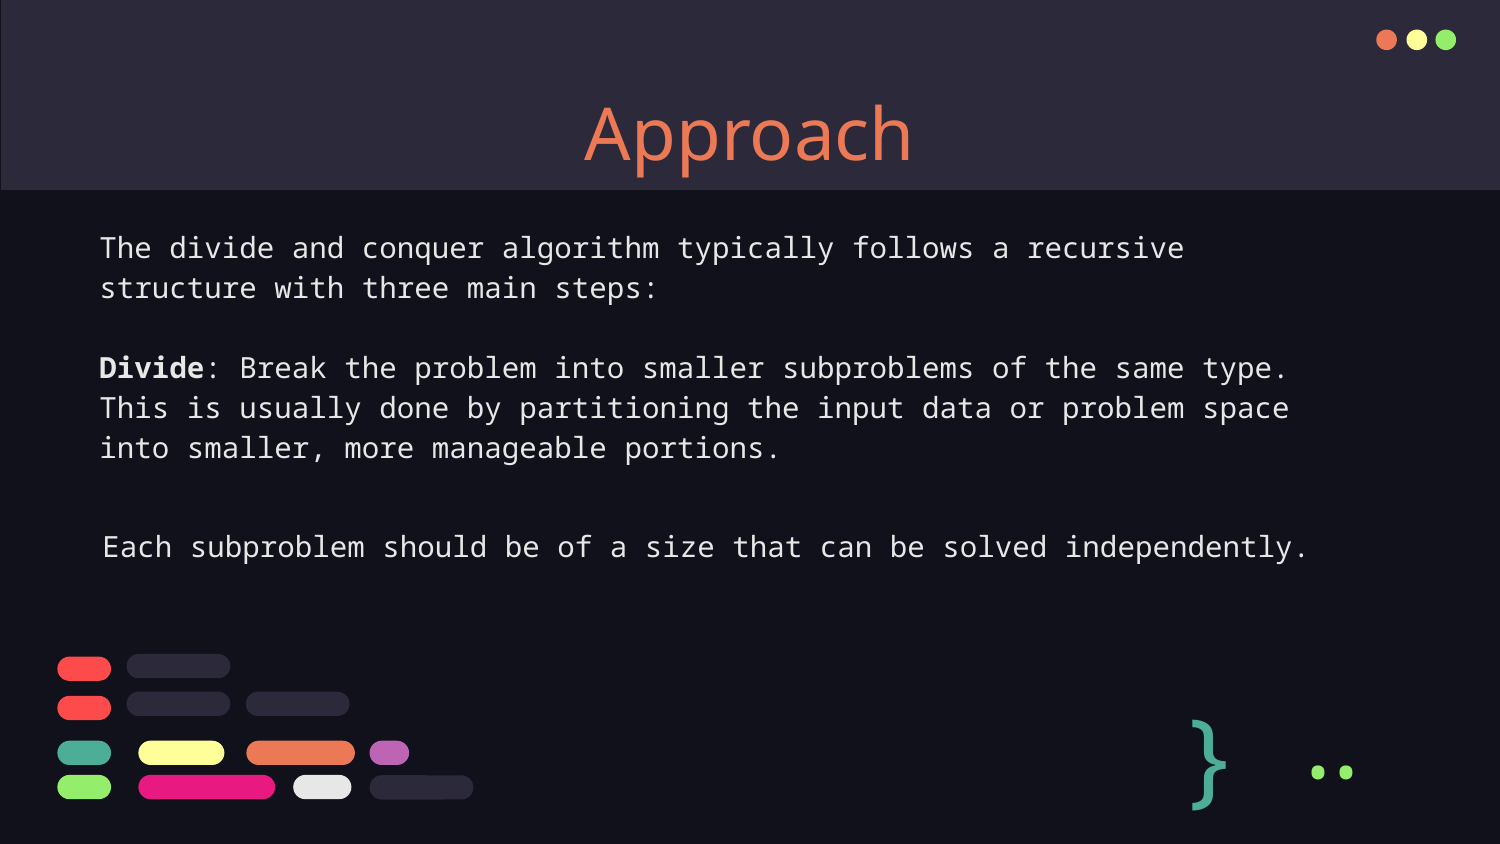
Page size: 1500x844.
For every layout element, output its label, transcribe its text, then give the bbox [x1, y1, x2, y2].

text_box } [1174, 674, 1260, 800]
text_box .. [1215, 692, 1376, 782]
title Approach [118, 72, 1382, 167]
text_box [57, 653, 474, 800]
subtitle Each subproblem should be of a size that can be solved independently. [87, 508, 1416, 844]
subtitle The divide and conquer algorithm typically follows a recursive structure with three main steps: Divide: Break the problem into smaller subproblems of the same type. This is usually done by partitioning the input data or problem space into smaller, more manageable portions. [84, 208, 1313, 617]
